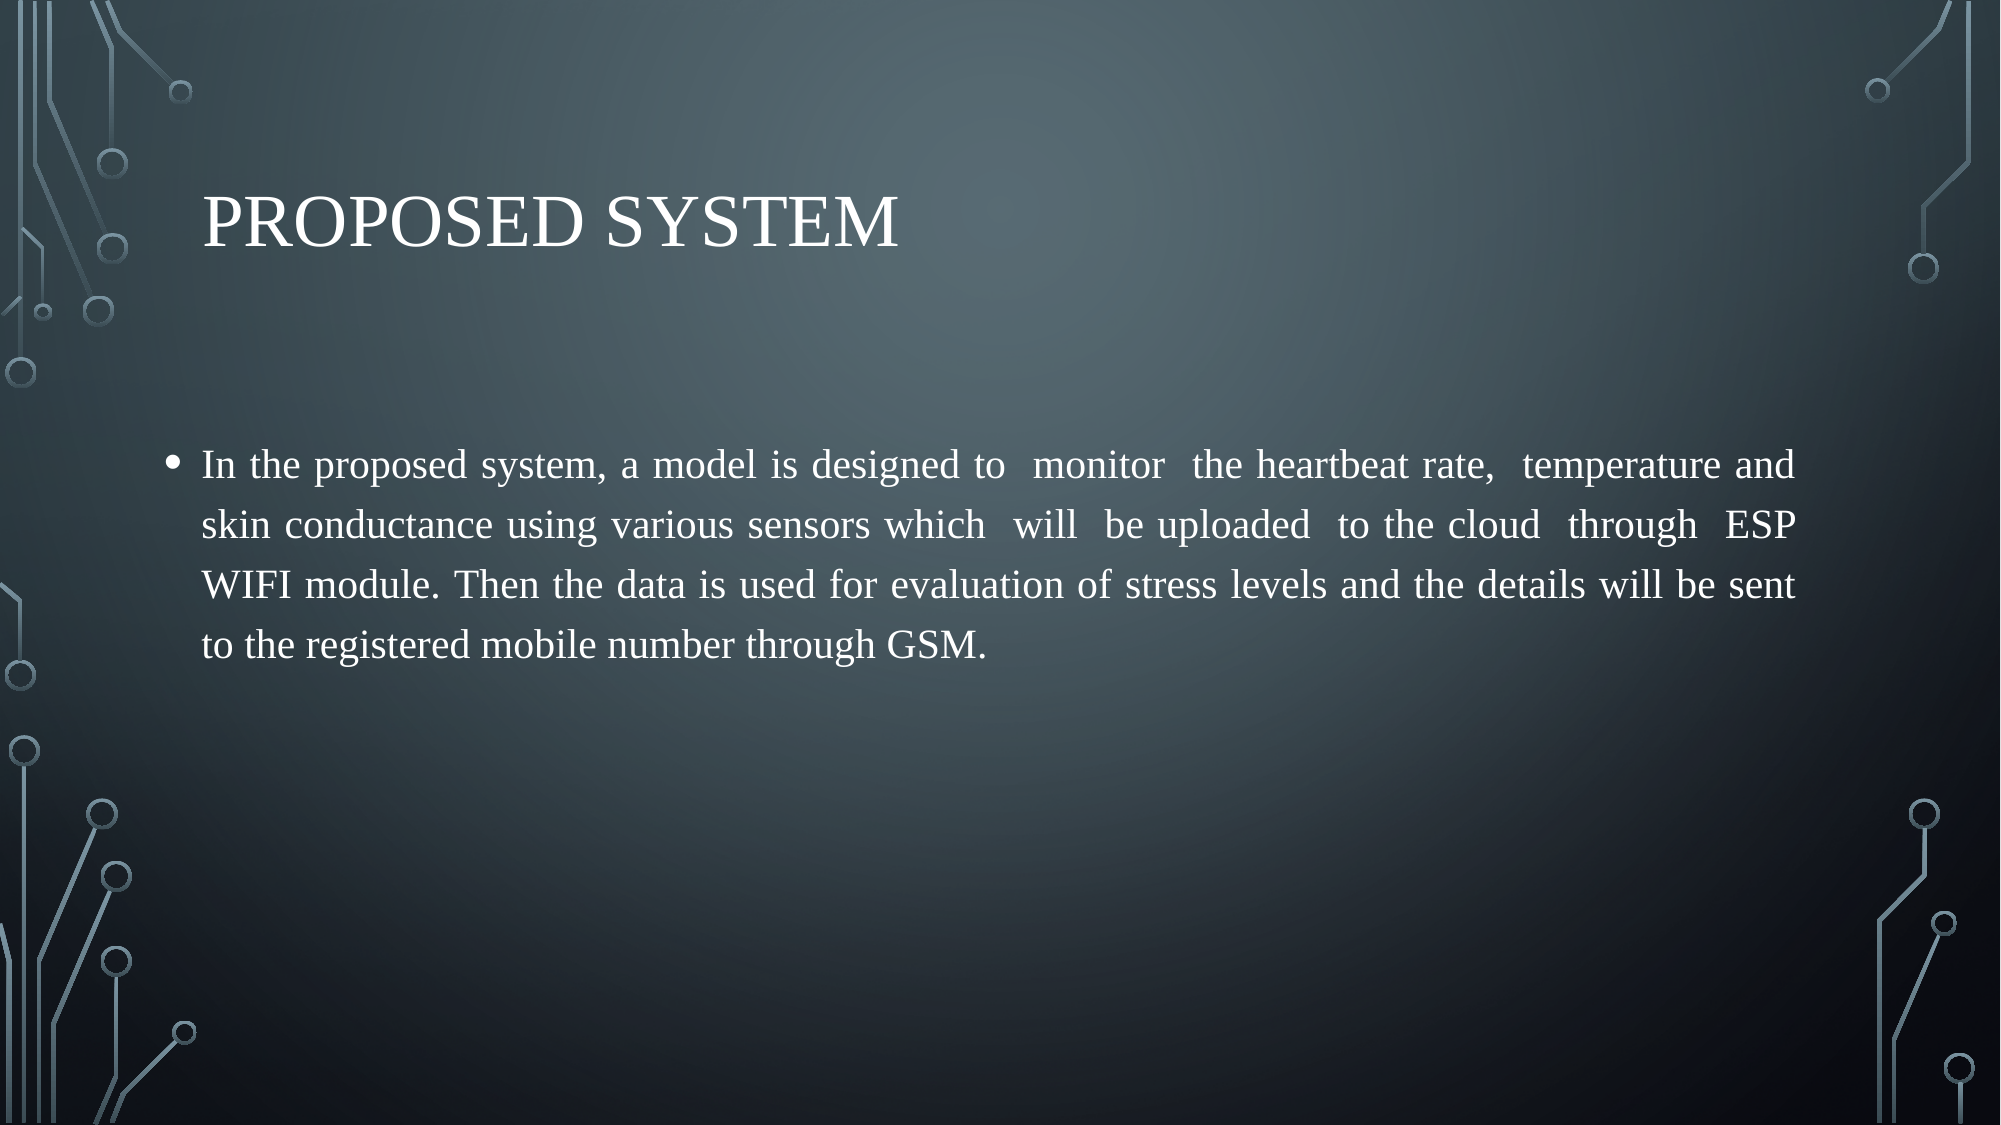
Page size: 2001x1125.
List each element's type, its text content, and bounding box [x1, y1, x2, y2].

title PROPOSED SYSTEM [187, 101, 1813, 344]
list In the proposed system, a model is designed to monitor the heartbeat rate, temperature and skin conductance using various sensors which will be uploaded to the cloud through ESP WIFI module. Then the data is used for evaluation of stress levels and the details will be sent to the registered mobile number through GSM. [148, 419, 1813, 761]
